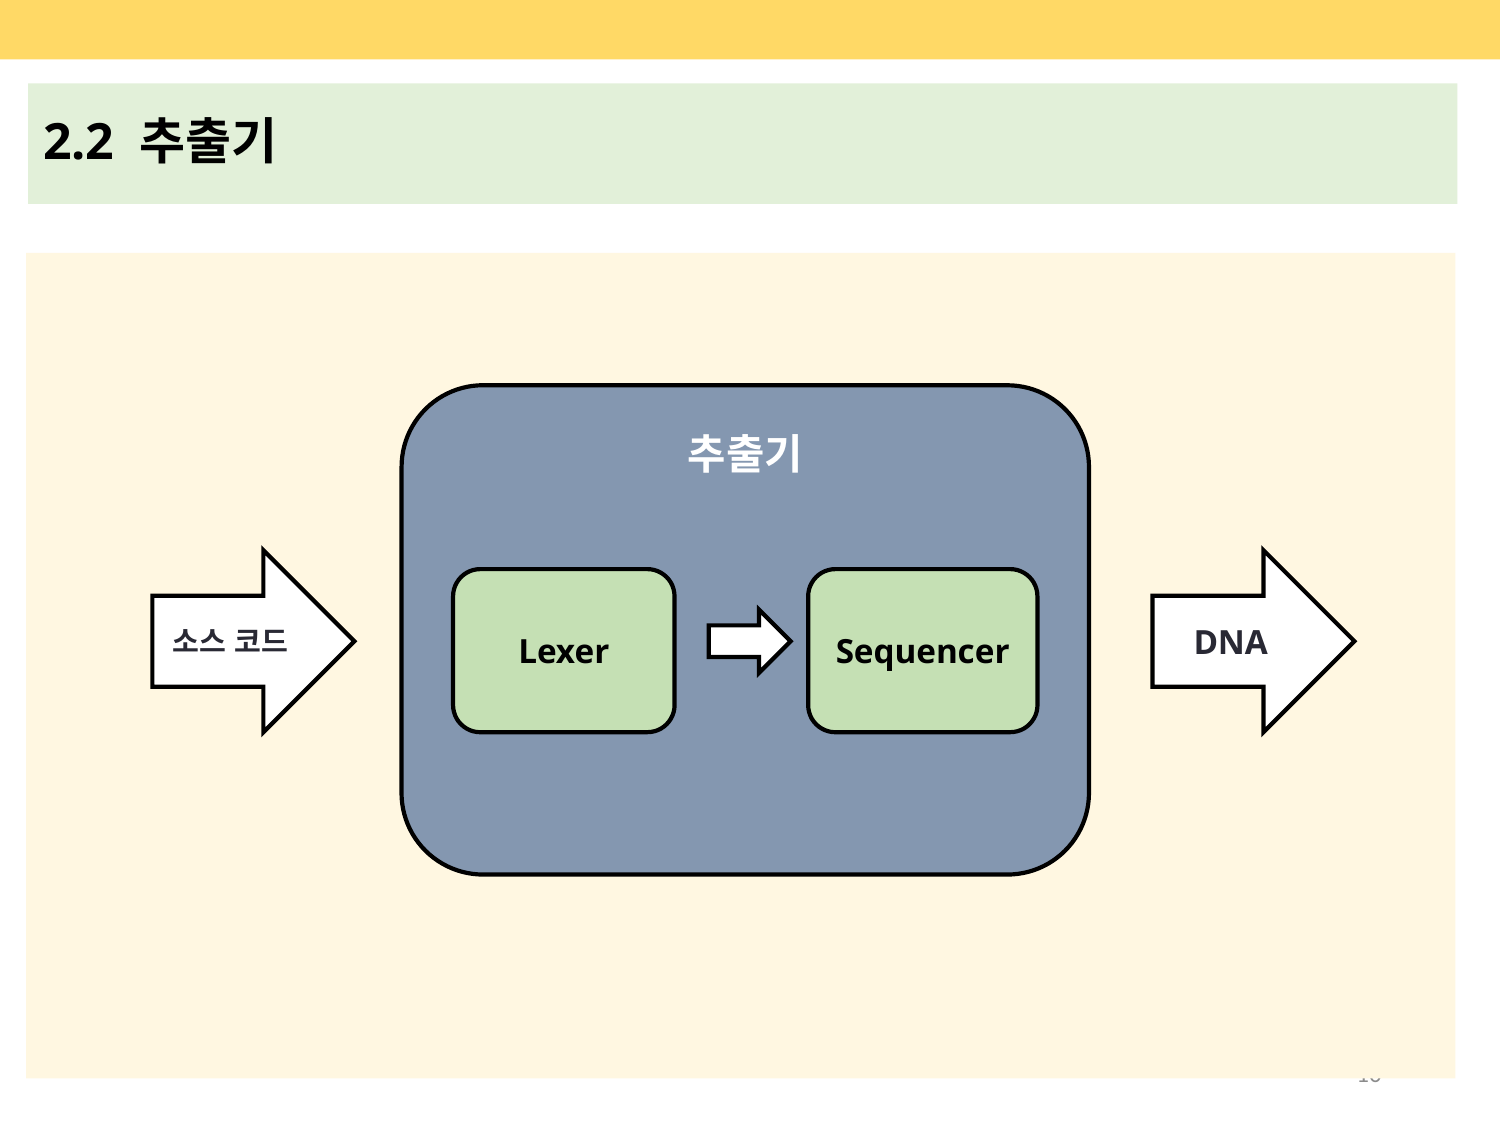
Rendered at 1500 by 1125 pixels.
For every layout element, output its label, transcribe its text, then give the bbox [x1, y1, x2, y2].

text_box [452, 569, 1038, 733]
text_box 2.2 추출기 [28, 83, 1458, 204]
text_box [0, 0, 1500, 61]
text_box 소스 코드 [151, 547, 356, 735]
slide_number 10 [1059, 1042, 1397, 1103]
text_box 추출기 [400, 384, 1091, 876]
text_box DNA [1151, 547, 1356, 735]
text_box [25, 252, 1456, 1079]
